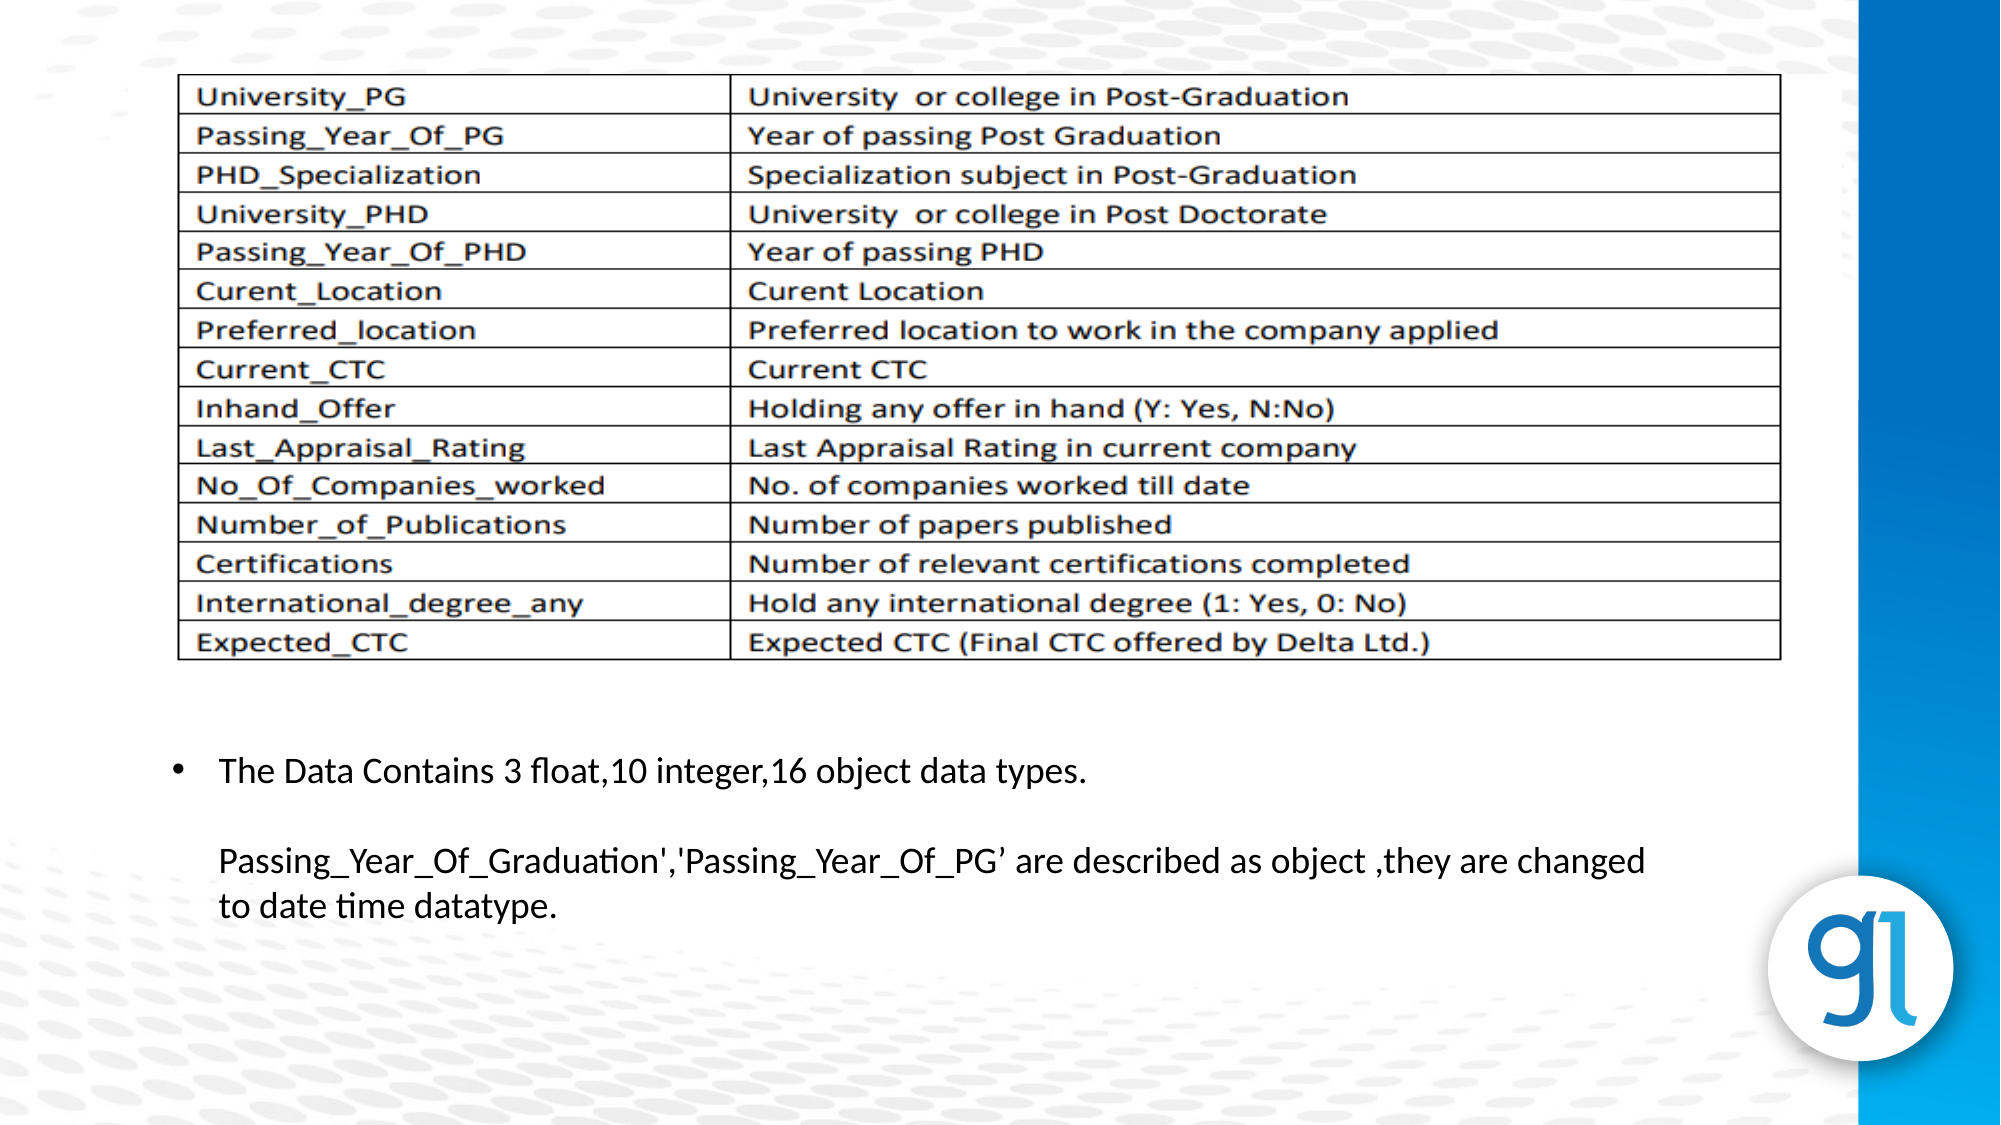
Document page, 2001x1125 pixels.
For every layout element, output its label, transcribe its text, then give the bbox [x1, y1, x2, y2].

picture [0, 0, 2000, 1125]
text_box The Data Contains 3 float,10 integer,16 object data types. Passing_Year_Of_Graduation','Passing_Year_Of_PG’ are described as object ,they are changed to date time datatype. [157, 738, 1698, 933]
picture [1798, 905, 1924, 1031]
